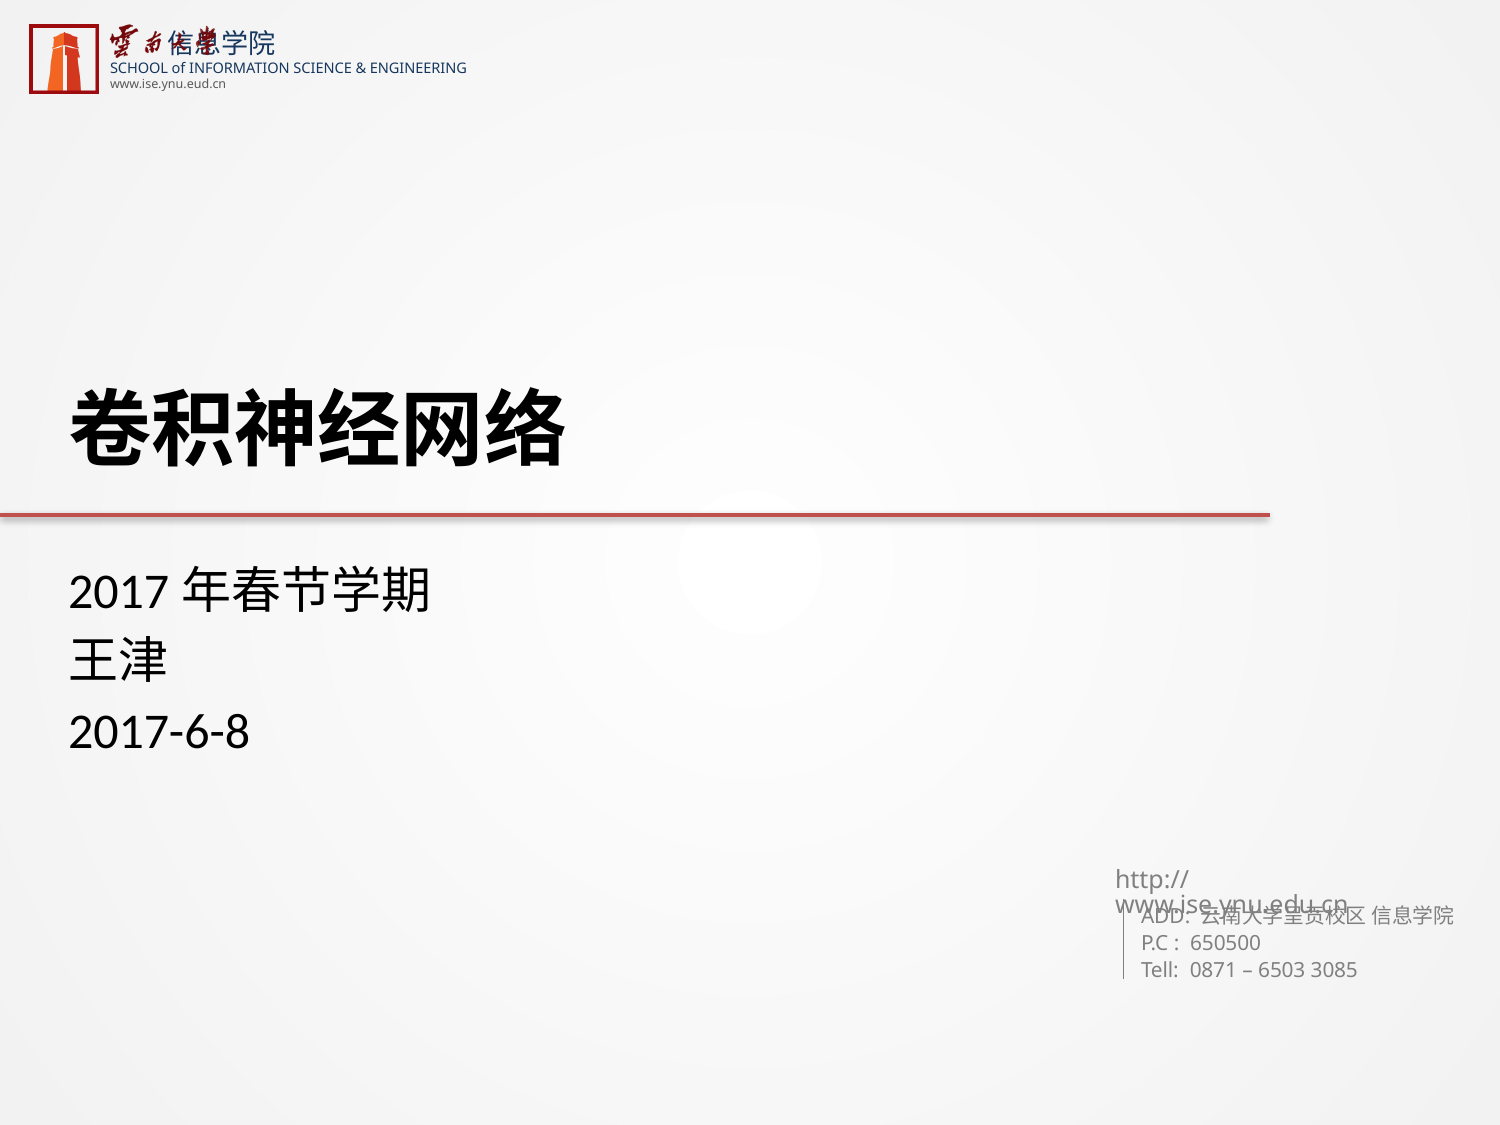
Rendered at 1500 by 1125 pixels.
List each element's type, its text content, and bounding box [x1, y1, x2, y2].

picture [29, 24, 99, 94]
picture [109, 24, 216, 58]
subtitle 2017年春节学期 王津 2017-6-8 [53, 550, 1046, 835]
title 卷积神经网络 [53, 338, 1353, 516]
